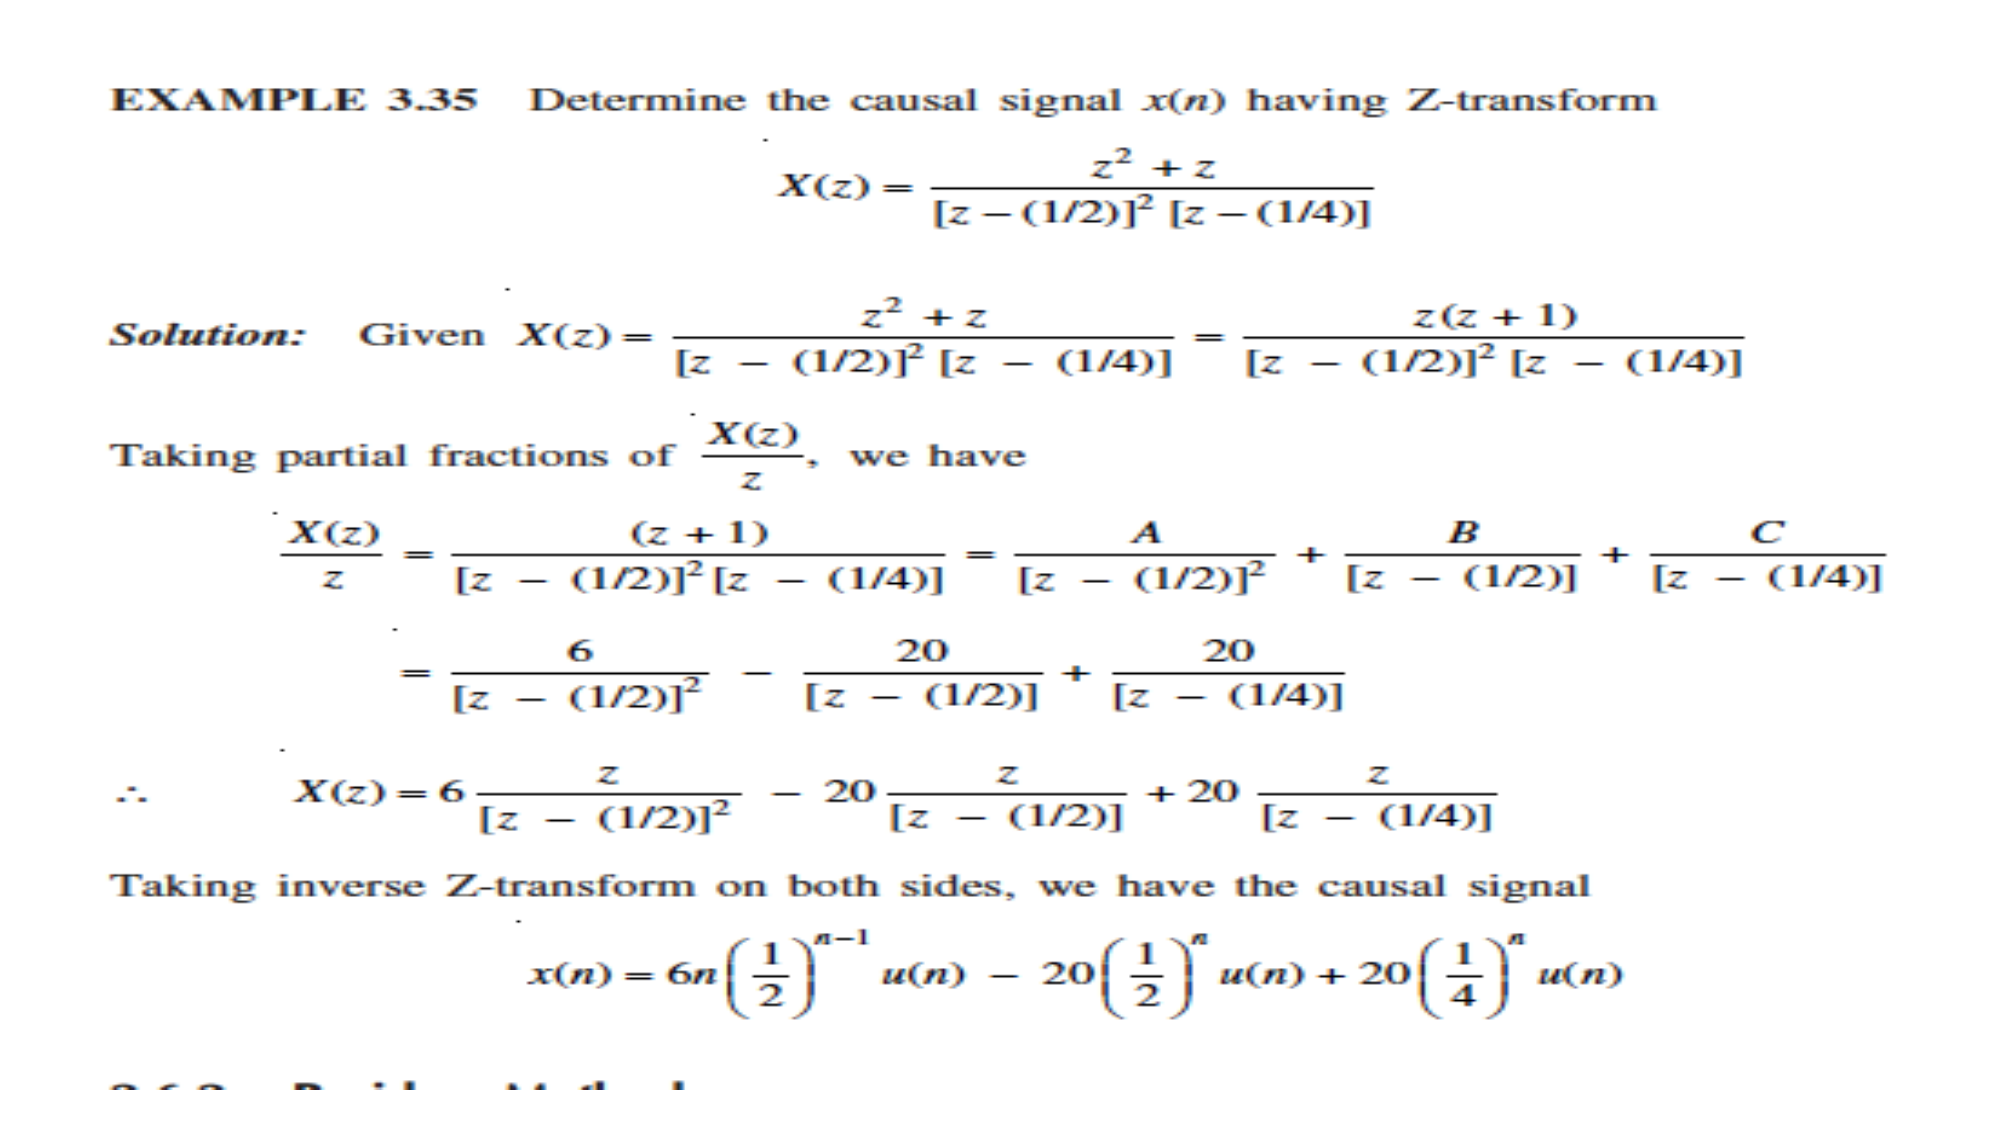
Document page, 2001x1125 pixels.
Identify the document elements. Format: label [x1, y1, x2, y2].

list [53, 76, 2000, 1090]
